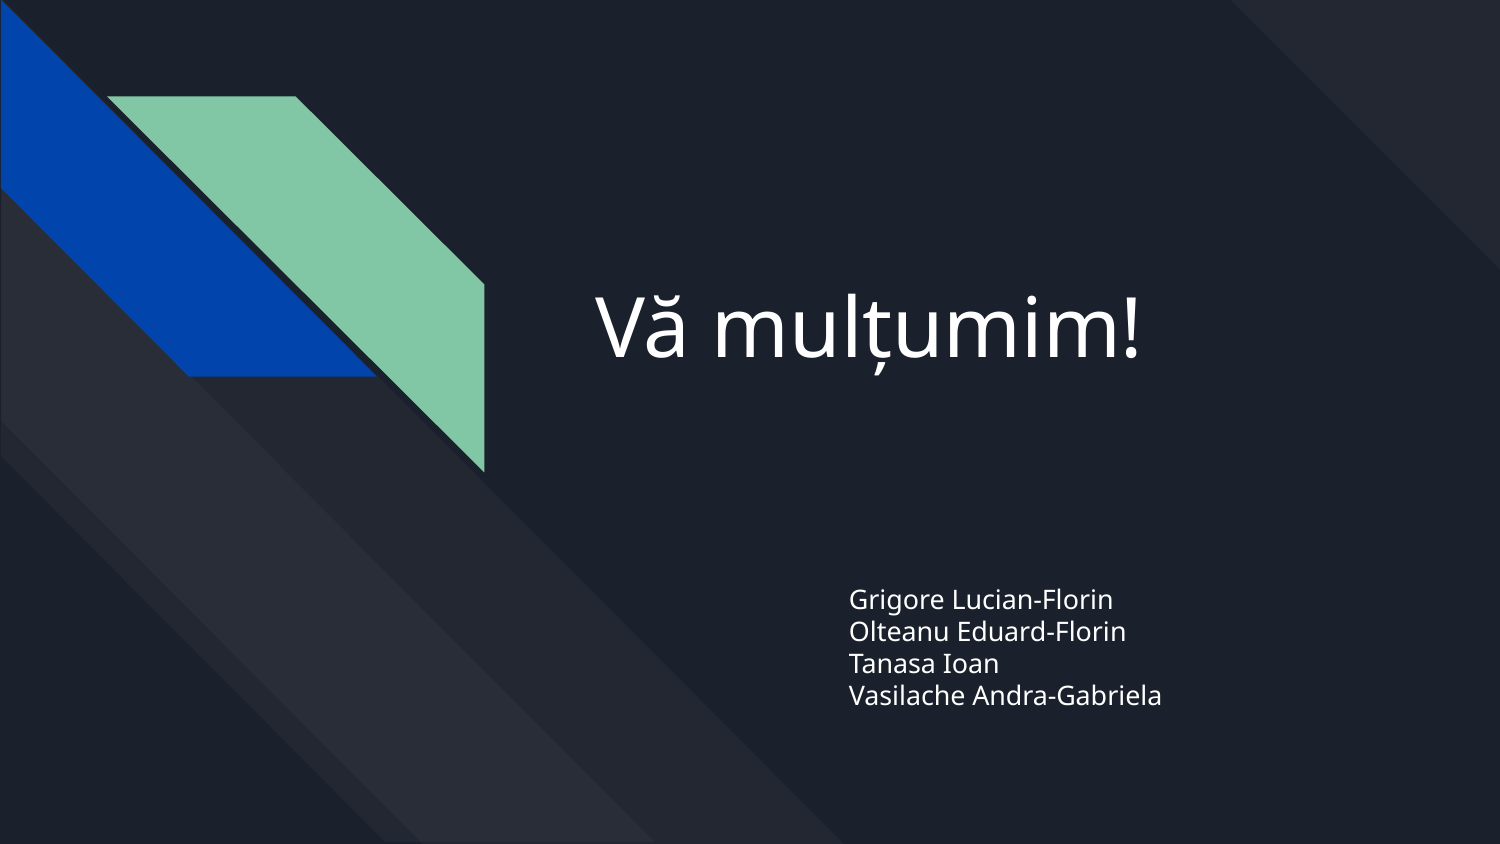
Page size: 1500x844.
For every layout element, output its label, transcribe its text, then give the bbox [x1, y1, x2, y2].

subtitle Grigore Lucian-Florin Olteanu Eduard-Florin Tanasa Ioan Vasilache Andra-Gabriela [833, 568, 1404, 727]
title Vă mulțumim! [580, 258, 1404, 518]
